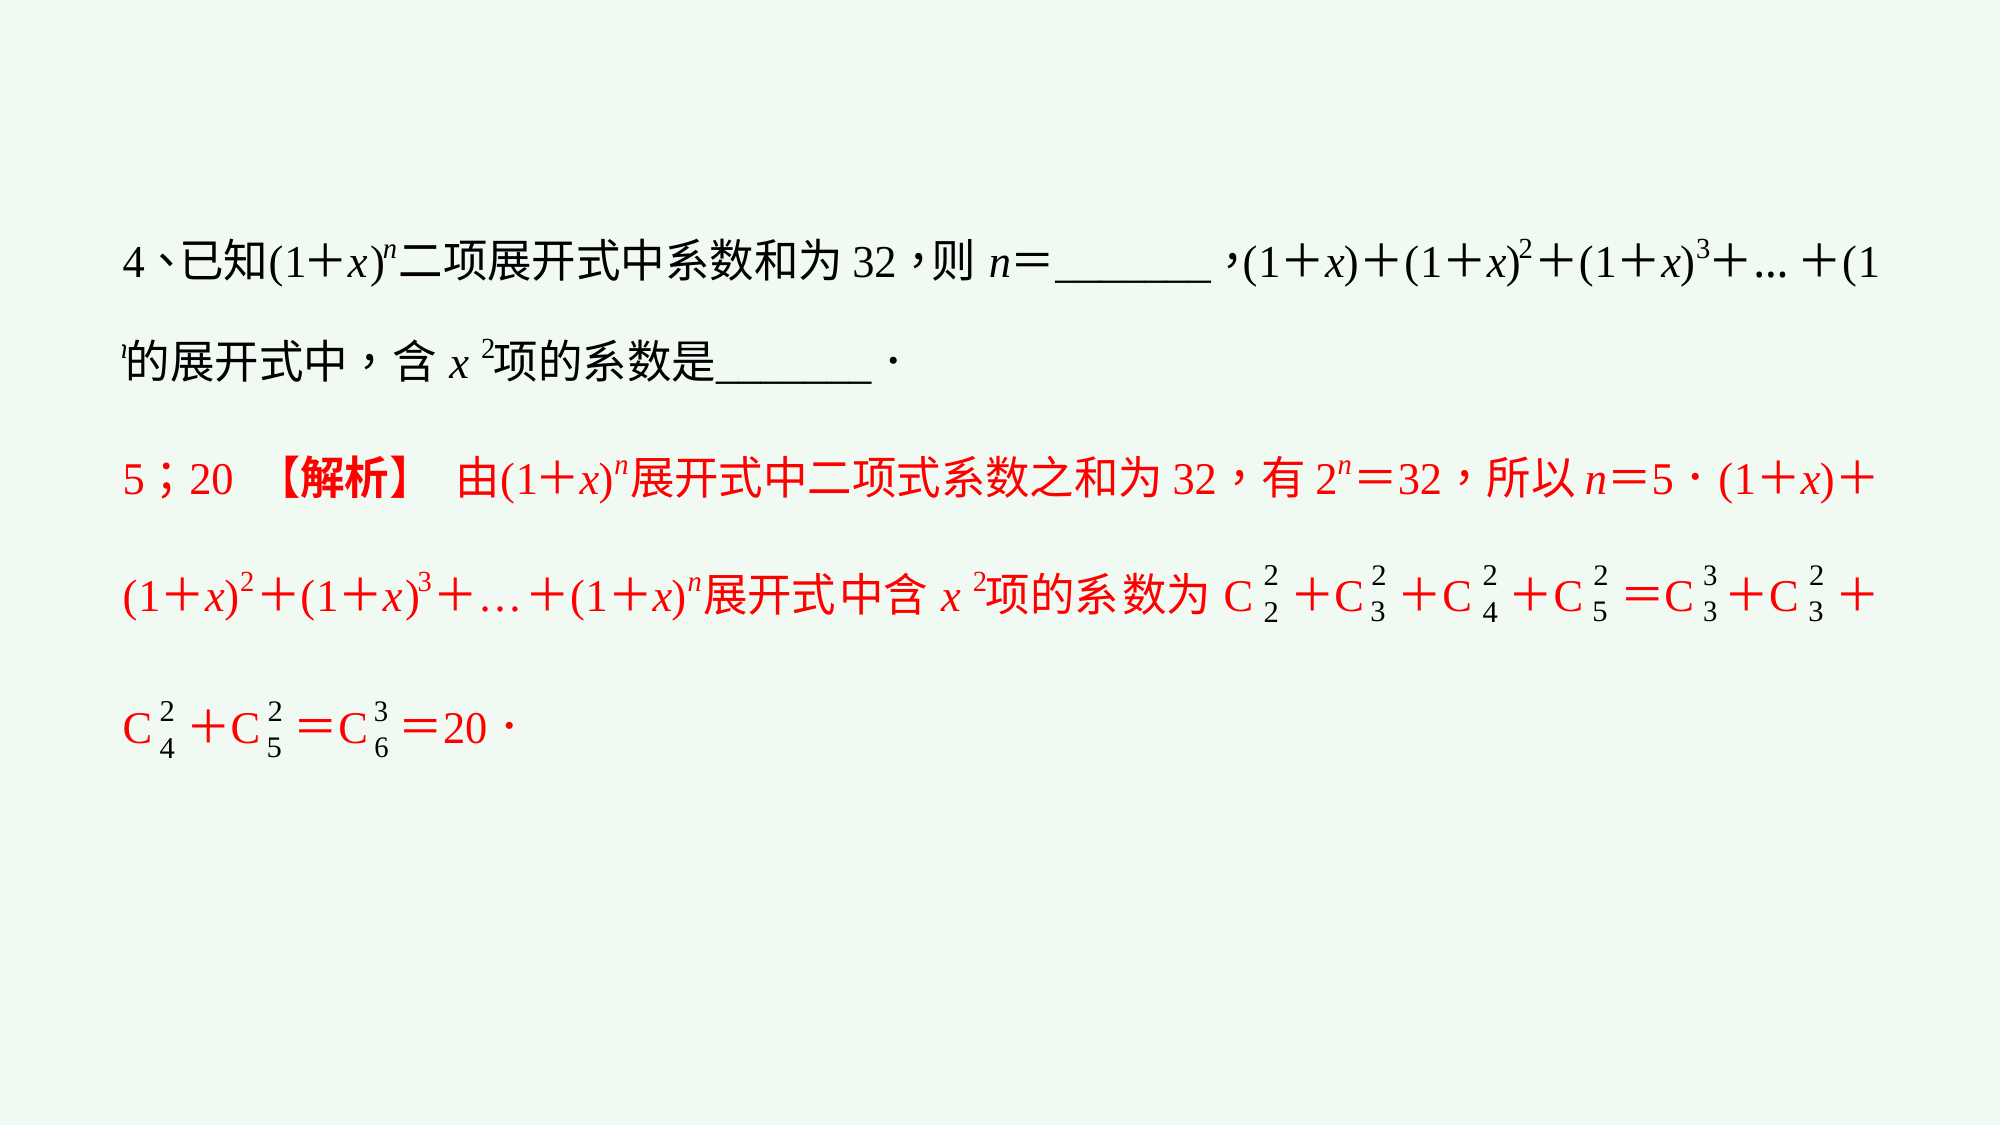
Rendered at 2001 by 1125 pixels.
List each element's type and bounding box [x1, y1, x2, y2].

text_box [122, 426, 1881, 799]
text_box [122, 209, 1881, 426]
